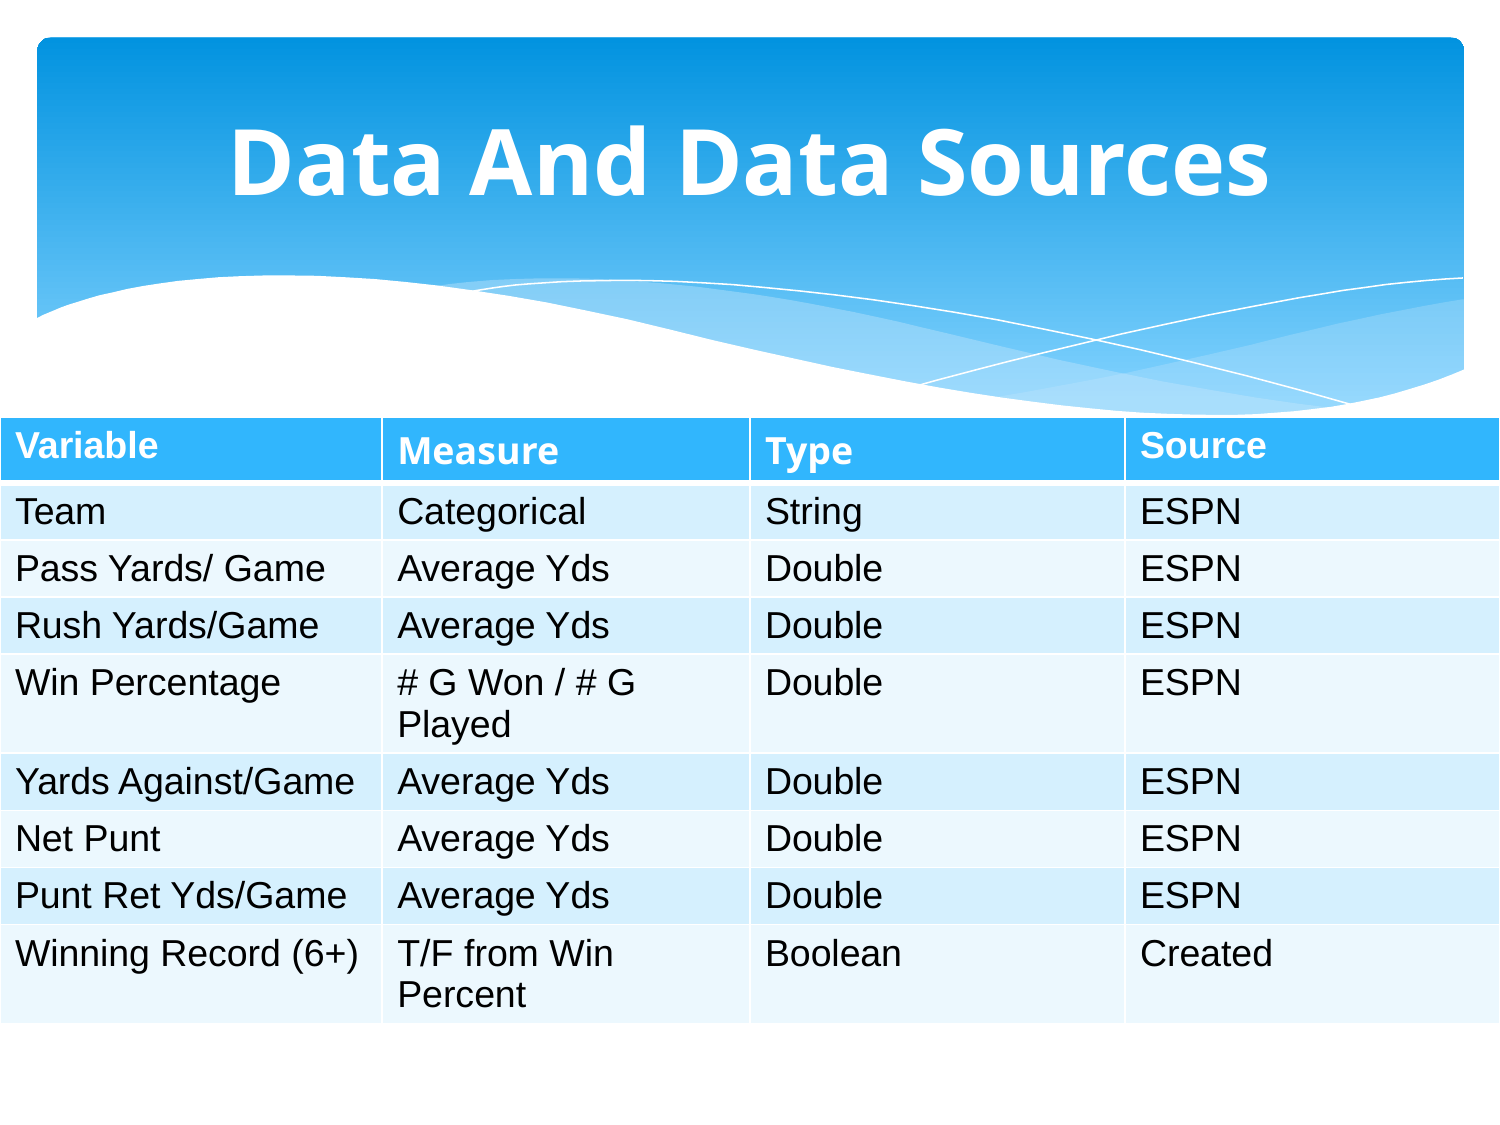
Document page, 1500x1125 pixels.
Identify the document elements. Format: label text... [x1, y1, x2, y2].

table_cell Double [751, 541, 1124, 596]
table_cell Boolean [751, 925, 1124, 1023]
table_cell Net Punt [1, 811, 381, 867]
table_cell Double [751, 598, 1124, 653]
table_cell Average Yds [383, 868, 749, 924]
title Data And Data Sources [75, 55, 1425, 261]
table_cell Punt Ret Yds/Game [1, 868, 381, 924]
table_cell Double [751, 811, 1124, 867]
table_cell ESPN [1126, 541, 1499, 596]
table_cell Winning Record (6+) [1, 925, 381, 1023]
table_header Source [1126, 418, 1499, 480]
table_cell Win Percentage [1, 655, 381, 752]
table_cell Double [751, 868, 1124, 924]
table_cell ESPN [1126, 598, 1499, 653]
table_cell Pass Yards/ Game [1, 541, 381, 596]
table_cell Average Yds [383, 811, 749, 867]
table_cell Yards Against/Game [1, 754, 381, 810]
table_cell T/F from Win Percent [383, 925, 749, 1023]
table_cell Team [1, 486, 381, 539]
table_header Measure [383, 418, 749, 480]
table_cell Average Yds [383, 598, 749, 653]
table_cell Double [751, 655, 1124, 752]
table_cell Rush Yards/Game [1, 598, 381, 653]
table_cell ESPN [1126, 655, 1499, 752]
table_cell ESPN [1126, 811, 1499, 867]
table_cell Categorical [383, 486, 749, 539]
table_cell Created [1126, 925, 1499, 1023]
table_cell Average Yds [383, 754, 749, 810]
table_cell # G Won / # G Played [383, 655, 749, 752]
table_cell ESPN [1126, 486, 1499, 539]
table_cell Average Yds [383, 541, 749, 596]
table_cell Double [751, 754, 1124, 810]
table_header Variable [1, 418, 381, 480]
table_header Type [751, 418, 1124, 480]
table_cell String [751, 486, 1124, 539]
table_cell ESPN [1126, 754, 1499, 810]
table_cell ESPN [1126, 868, 1499, 924]
